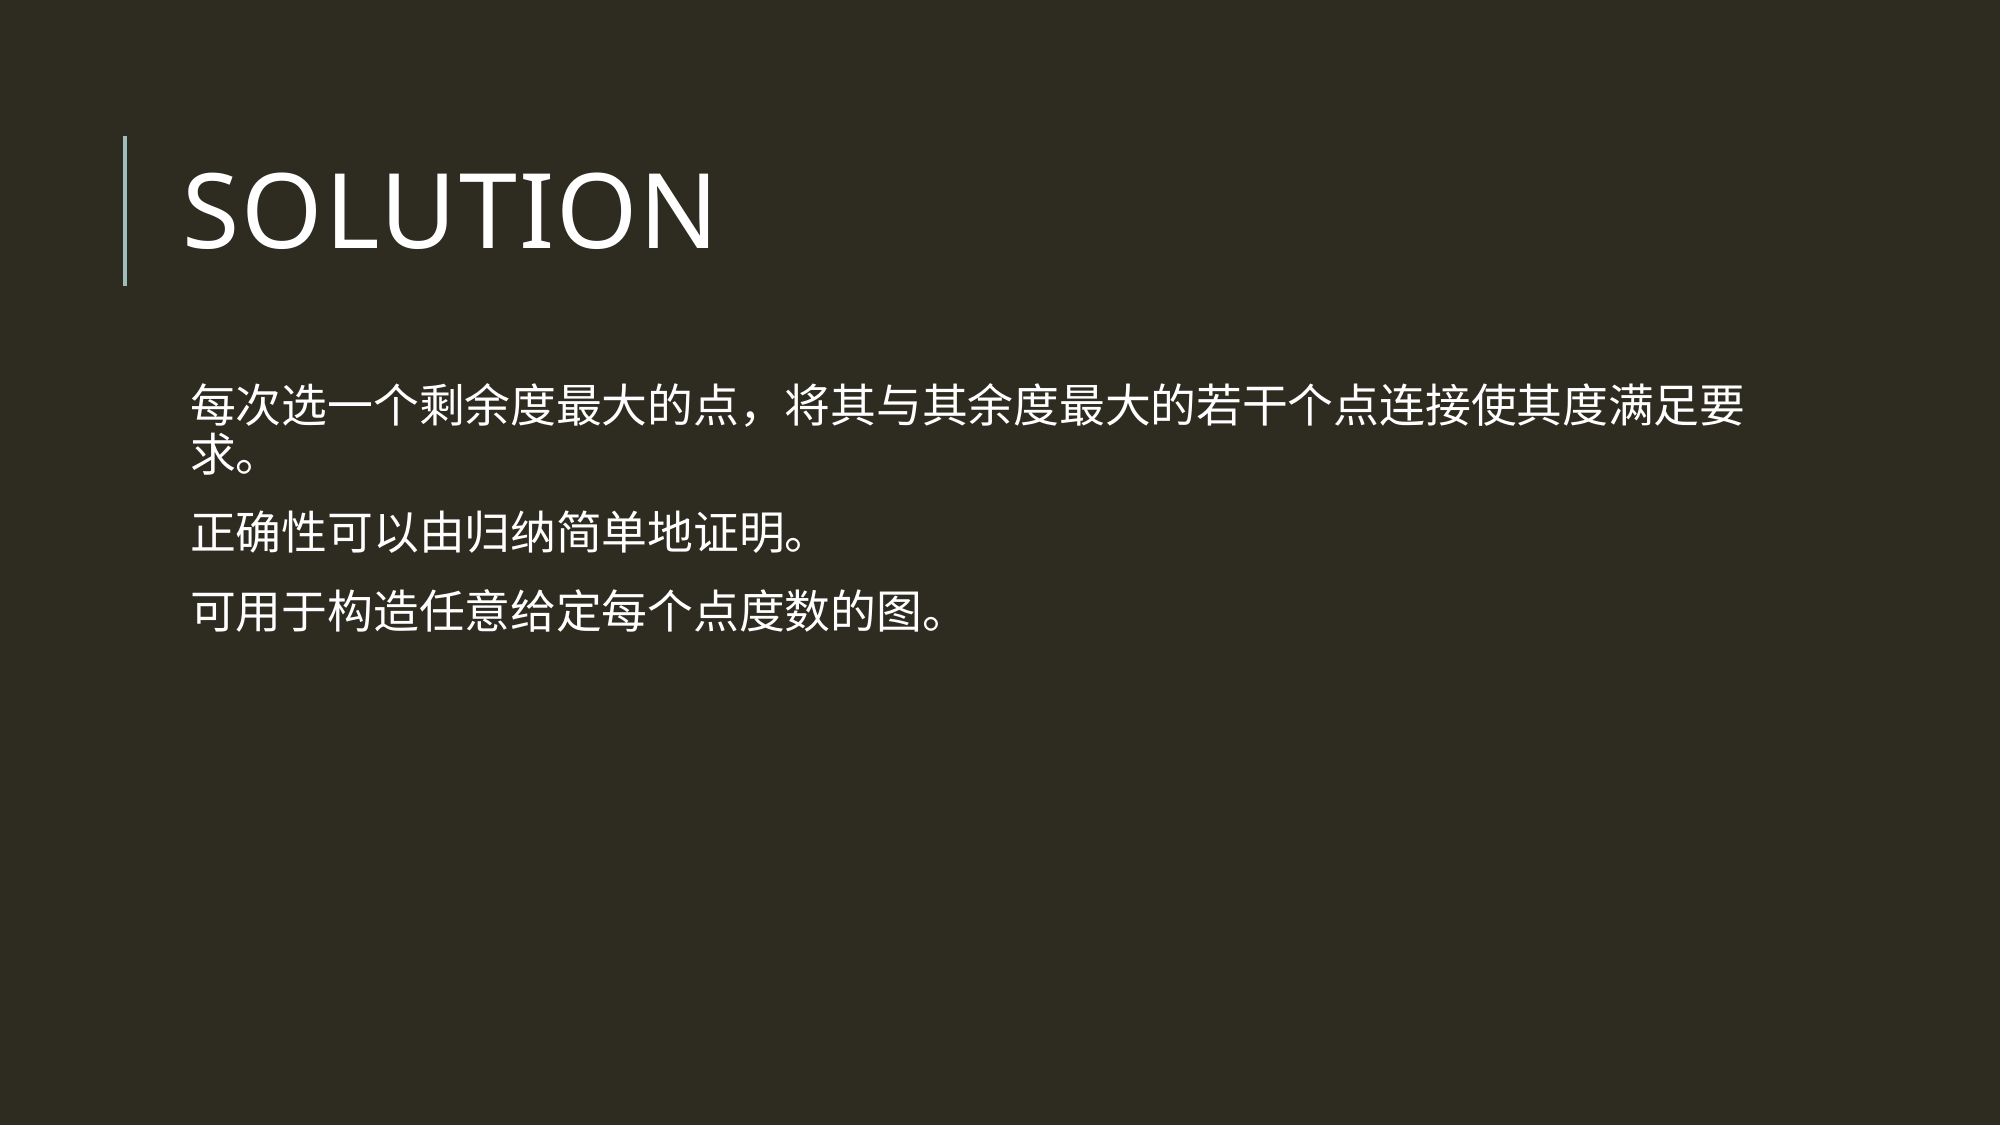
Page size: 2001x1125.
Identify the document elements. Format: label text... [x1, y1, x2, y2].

title Solution [168, 96, 1763, 342]
list 每次选一个剩余度最大的点，将其与其余度最大的若干个点连接使其度满足要求。 正确性可以由归纳简单地证明。 可用于构造任意给定每个点度数的图。 [168, 375, 1763, 1035]
